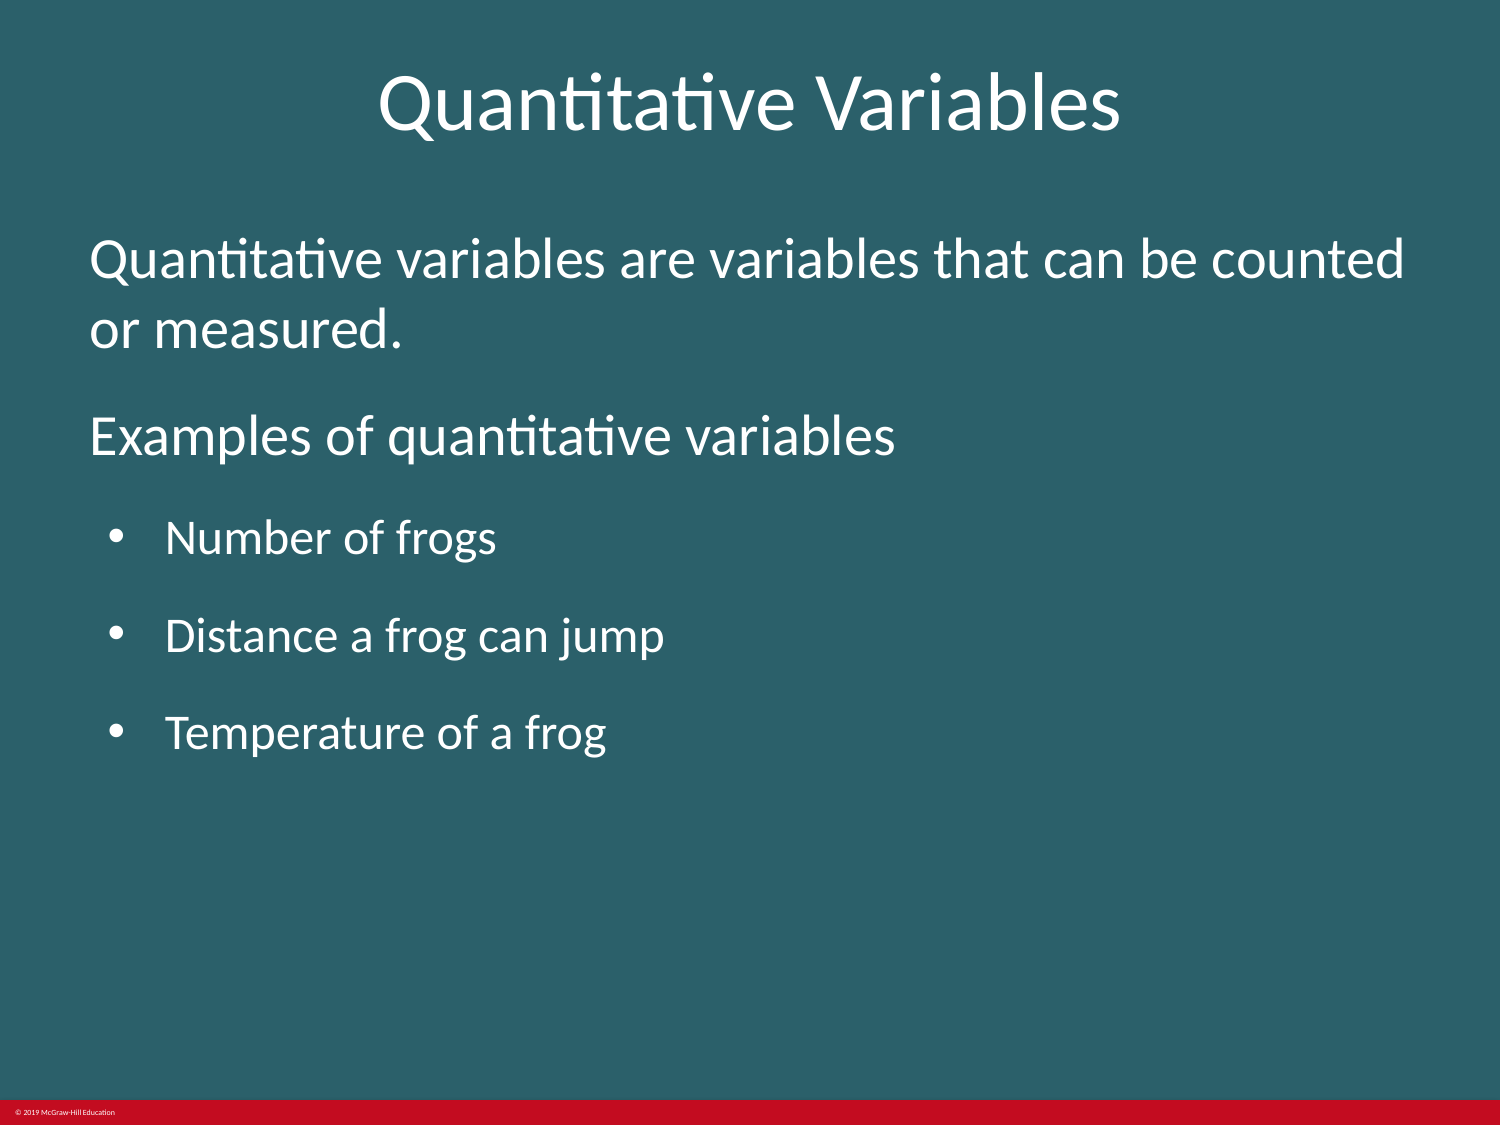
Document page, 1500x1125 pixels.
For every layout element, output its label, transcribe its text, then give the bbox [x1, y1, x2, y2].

title Quantitative Variables [0, 0, 1500, 195]
list Quantitative variables are variables that can be counted or measured. Examples of quantitative variables Number of frogs Distance a frog can jump Temperature of a frog [75, 212, 1425, 1075]
